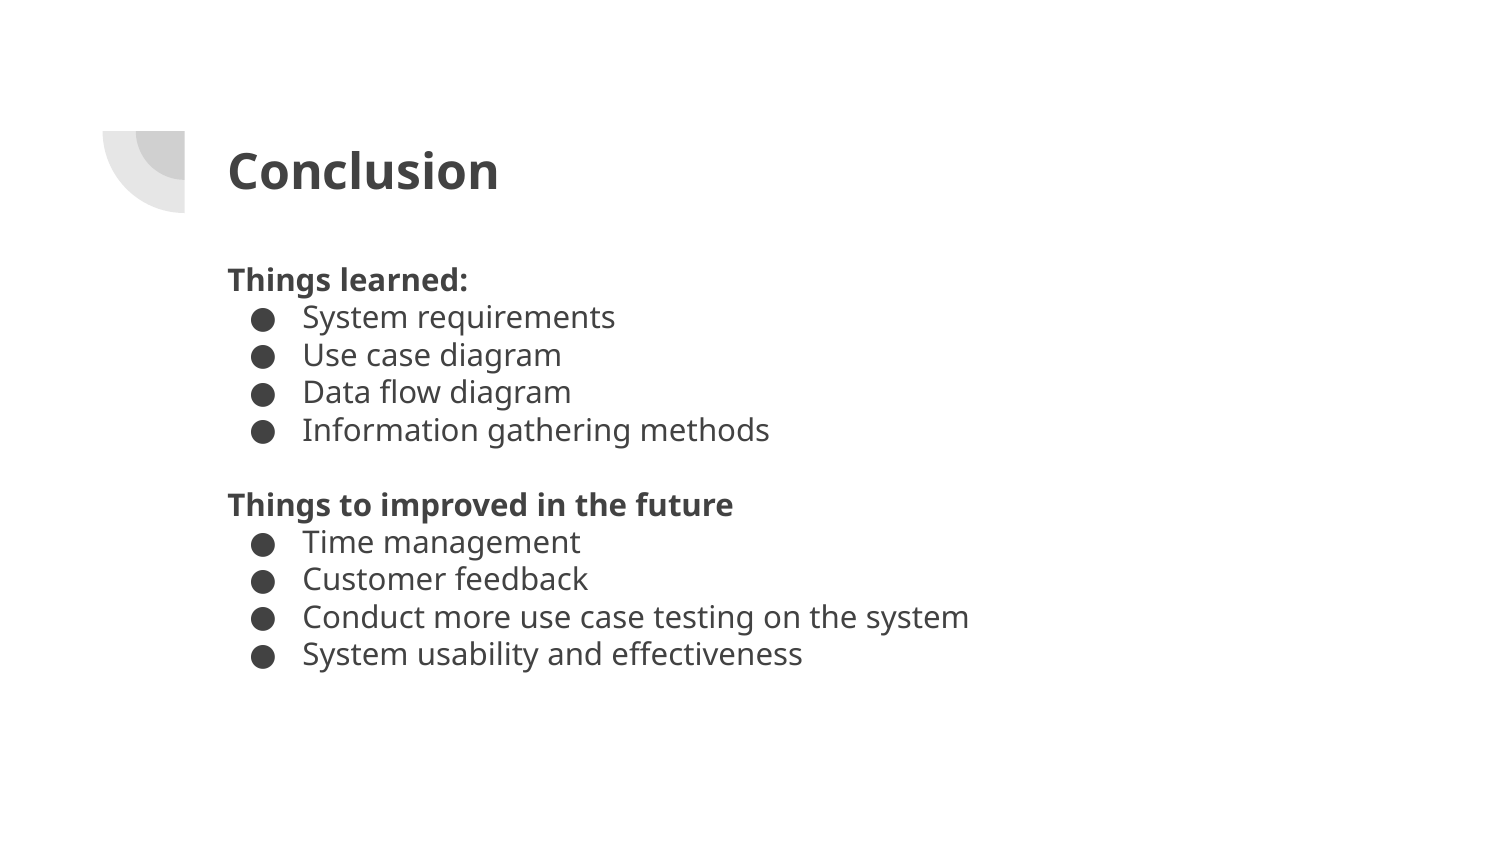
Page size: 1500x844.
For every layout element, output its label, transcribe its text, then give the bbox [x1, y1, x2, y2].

title Conclusion Things learned: System requirements Use case diagram Data flow diagram Information gathering methods Things to improved in the future Time management Customer feedback Conduct more use case testing on the system System usability and effectiveness [212, 125, 1295, 710]
